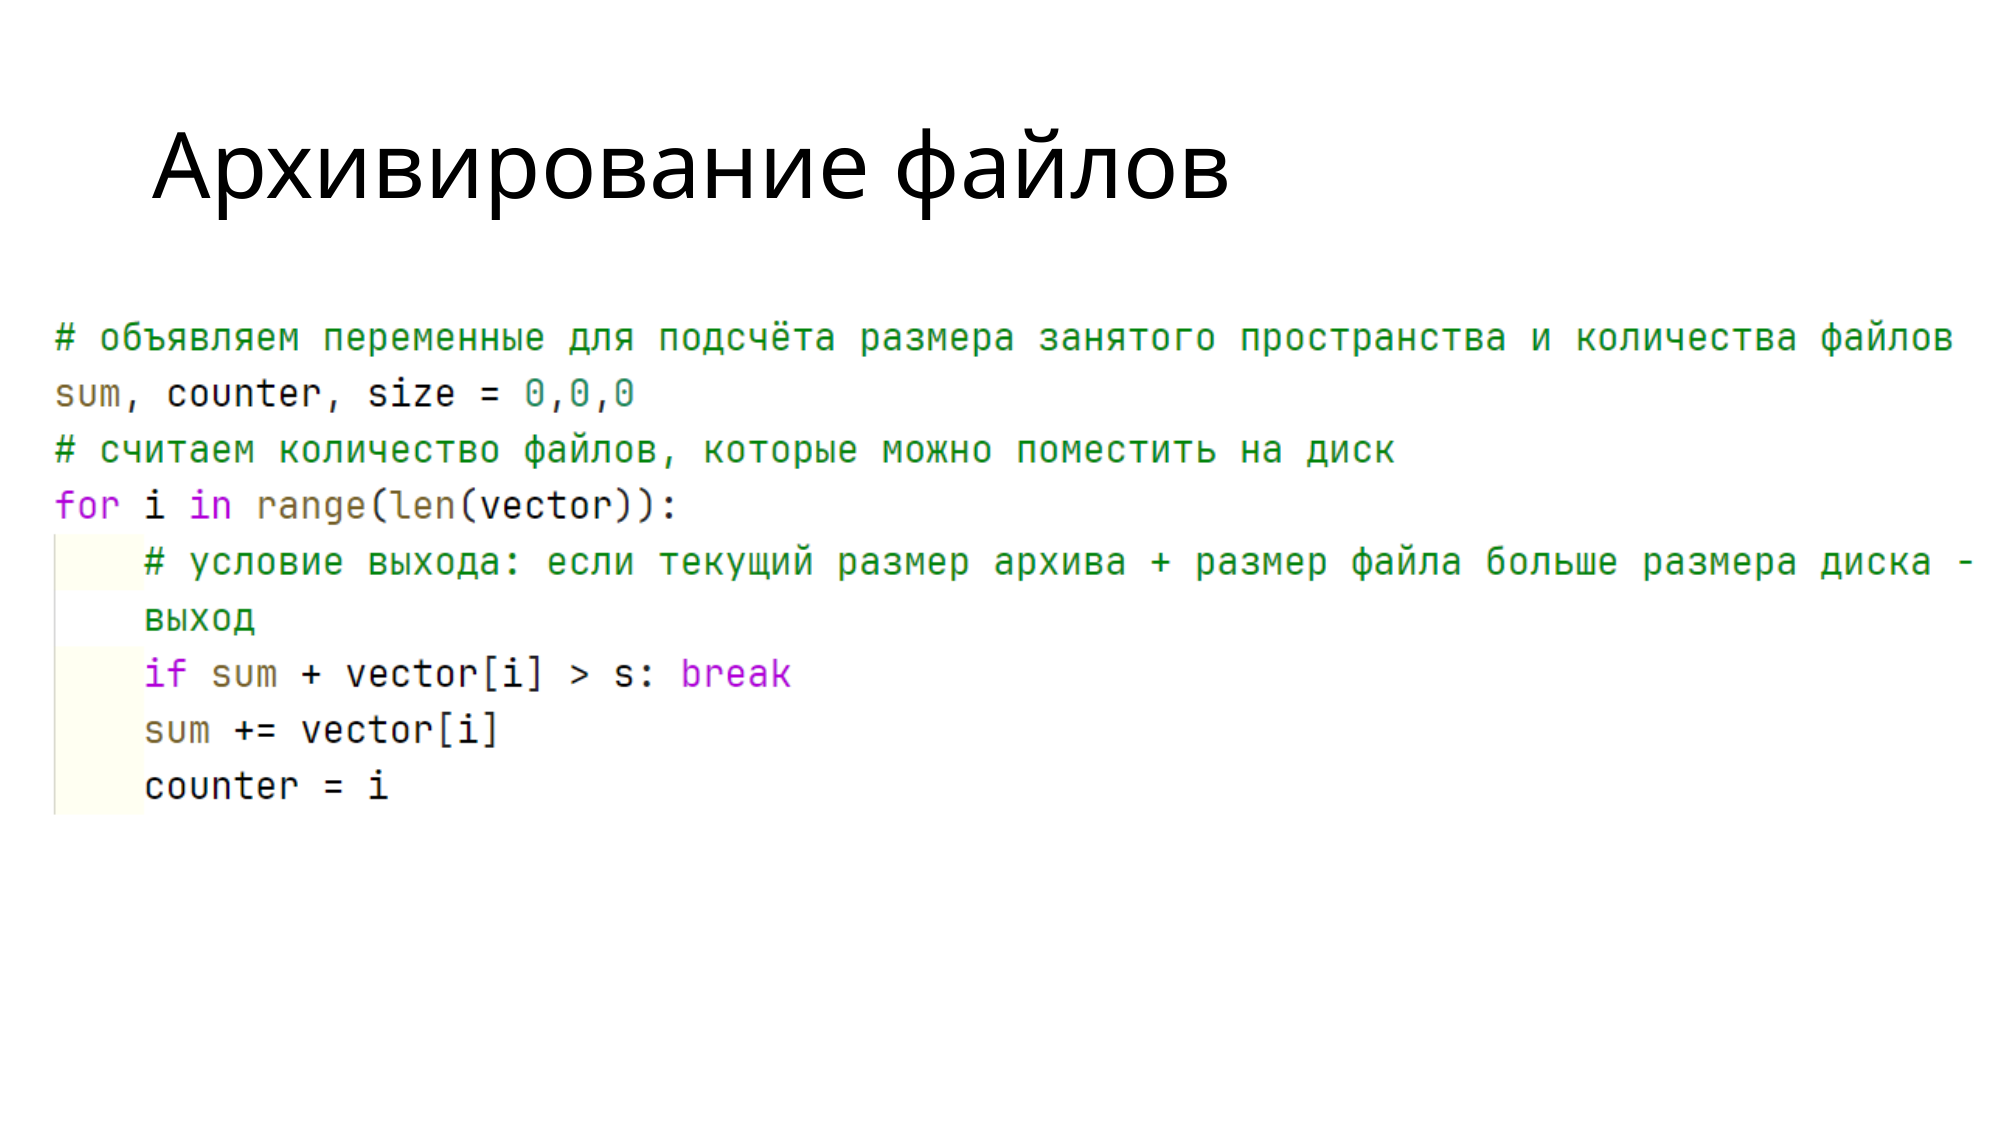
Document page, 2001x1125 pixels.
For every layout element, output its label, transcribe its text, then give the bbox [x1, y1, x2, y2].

title Архивирование файлов [137, 59, 1863, 278]
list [34, 307, 1990, 818]
